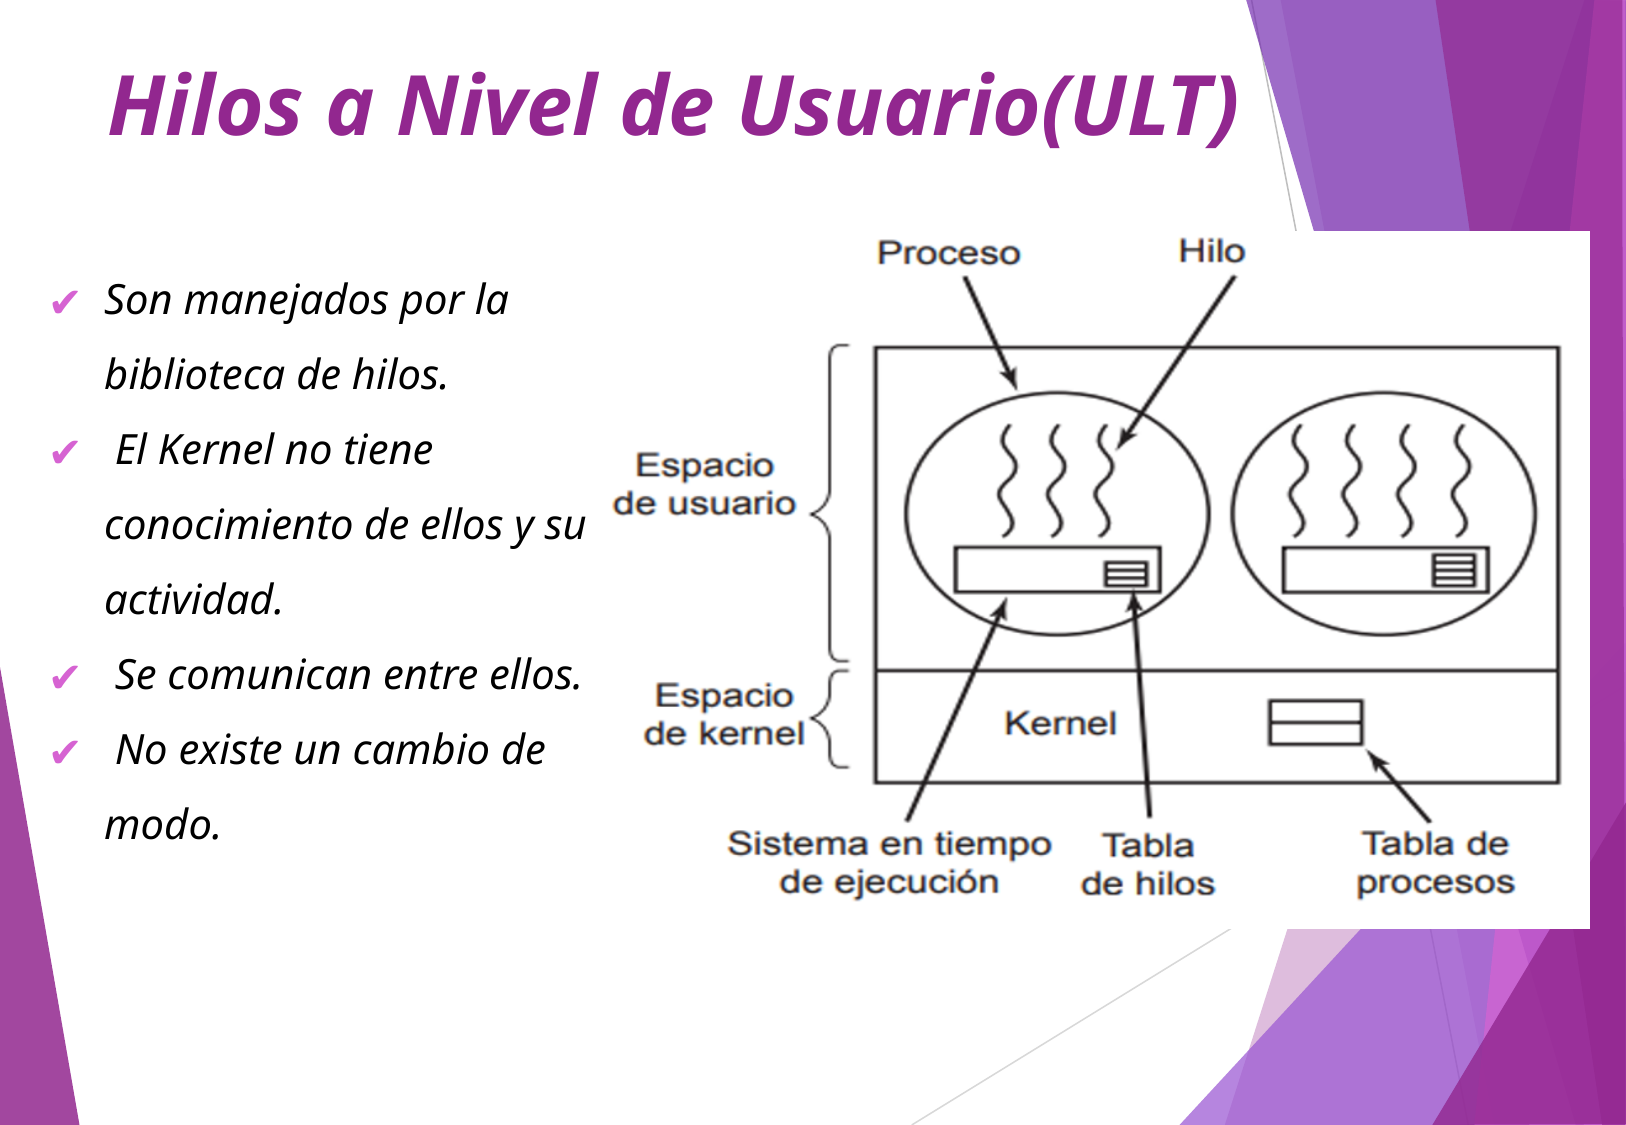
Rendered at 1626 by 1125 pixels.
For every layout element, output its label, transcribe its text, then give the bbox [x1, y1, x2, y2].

text_box Hilos a Nivel de Usuario(ULT) [92, 44, 1522, 160]
text_box Son manejados por la biblioteca de hilos. El Kernel no tiene conocimiento de ellos y su actividad. Se comunican entre ellos. No existe un cambio de modo. [32, 240, 604, 901]
picture [610, 231, 1590, 929]
